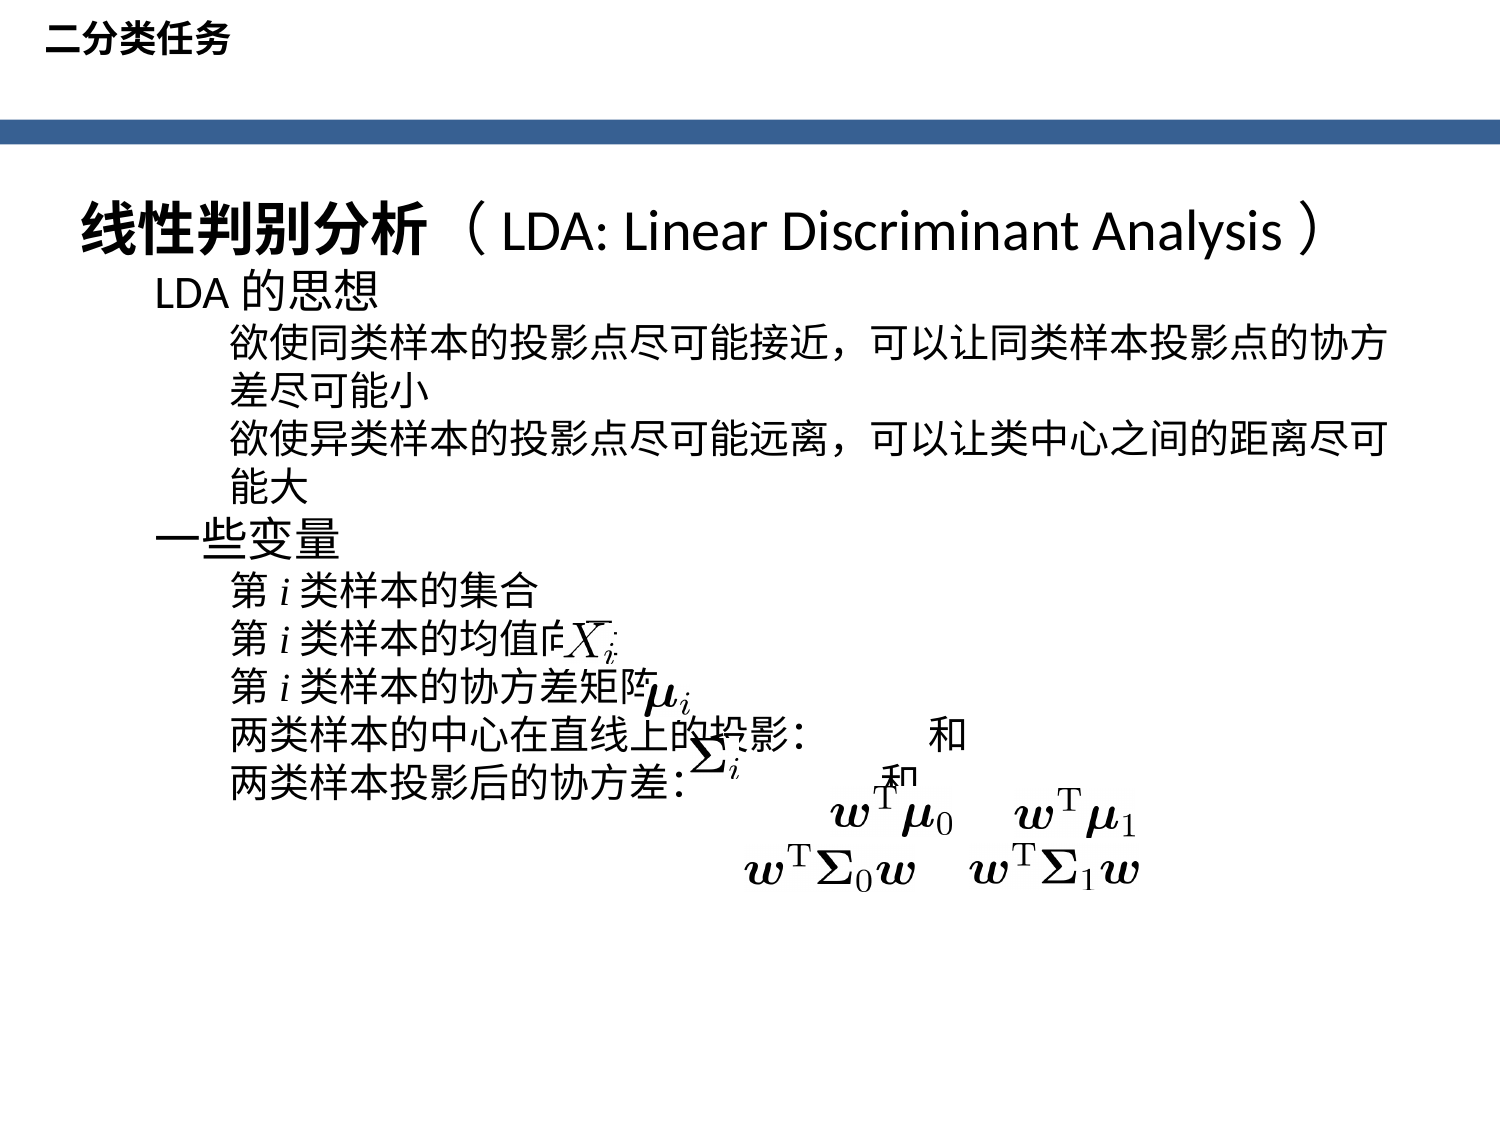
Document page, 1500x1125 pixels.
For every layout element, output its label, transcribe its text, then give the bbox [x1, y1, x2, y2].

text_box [966, 838, 1141, 896]
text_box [687, 733, 742, 785]
title 二分类任务 [29, 7, 1305, 91]
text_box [827, 782, 954, 840]
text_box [742, 840, 917, 898]
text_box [642, 680, 692, 721]
subtitle 线性判别分析（LDA: Linear Discriminant Analysis） LDA的思想 欲使同类样本的投影点尽可能接近，可以让同类样本投影点的协方差尽可能小 欲使异类样本的投影点尽可能远离，可以让类中心之间的距离尽可能大 一些变量 第i类样本的集合 第i类样本的均值向量 第i类样本的协方差矩阵 两类样本的中心在直线上的投影： 和 两类样本投影后的协方差： 和 [64, 184, 1436, 1047]
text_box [560, 618, 616, 670]
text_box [1012, 784, 1137, 837]
